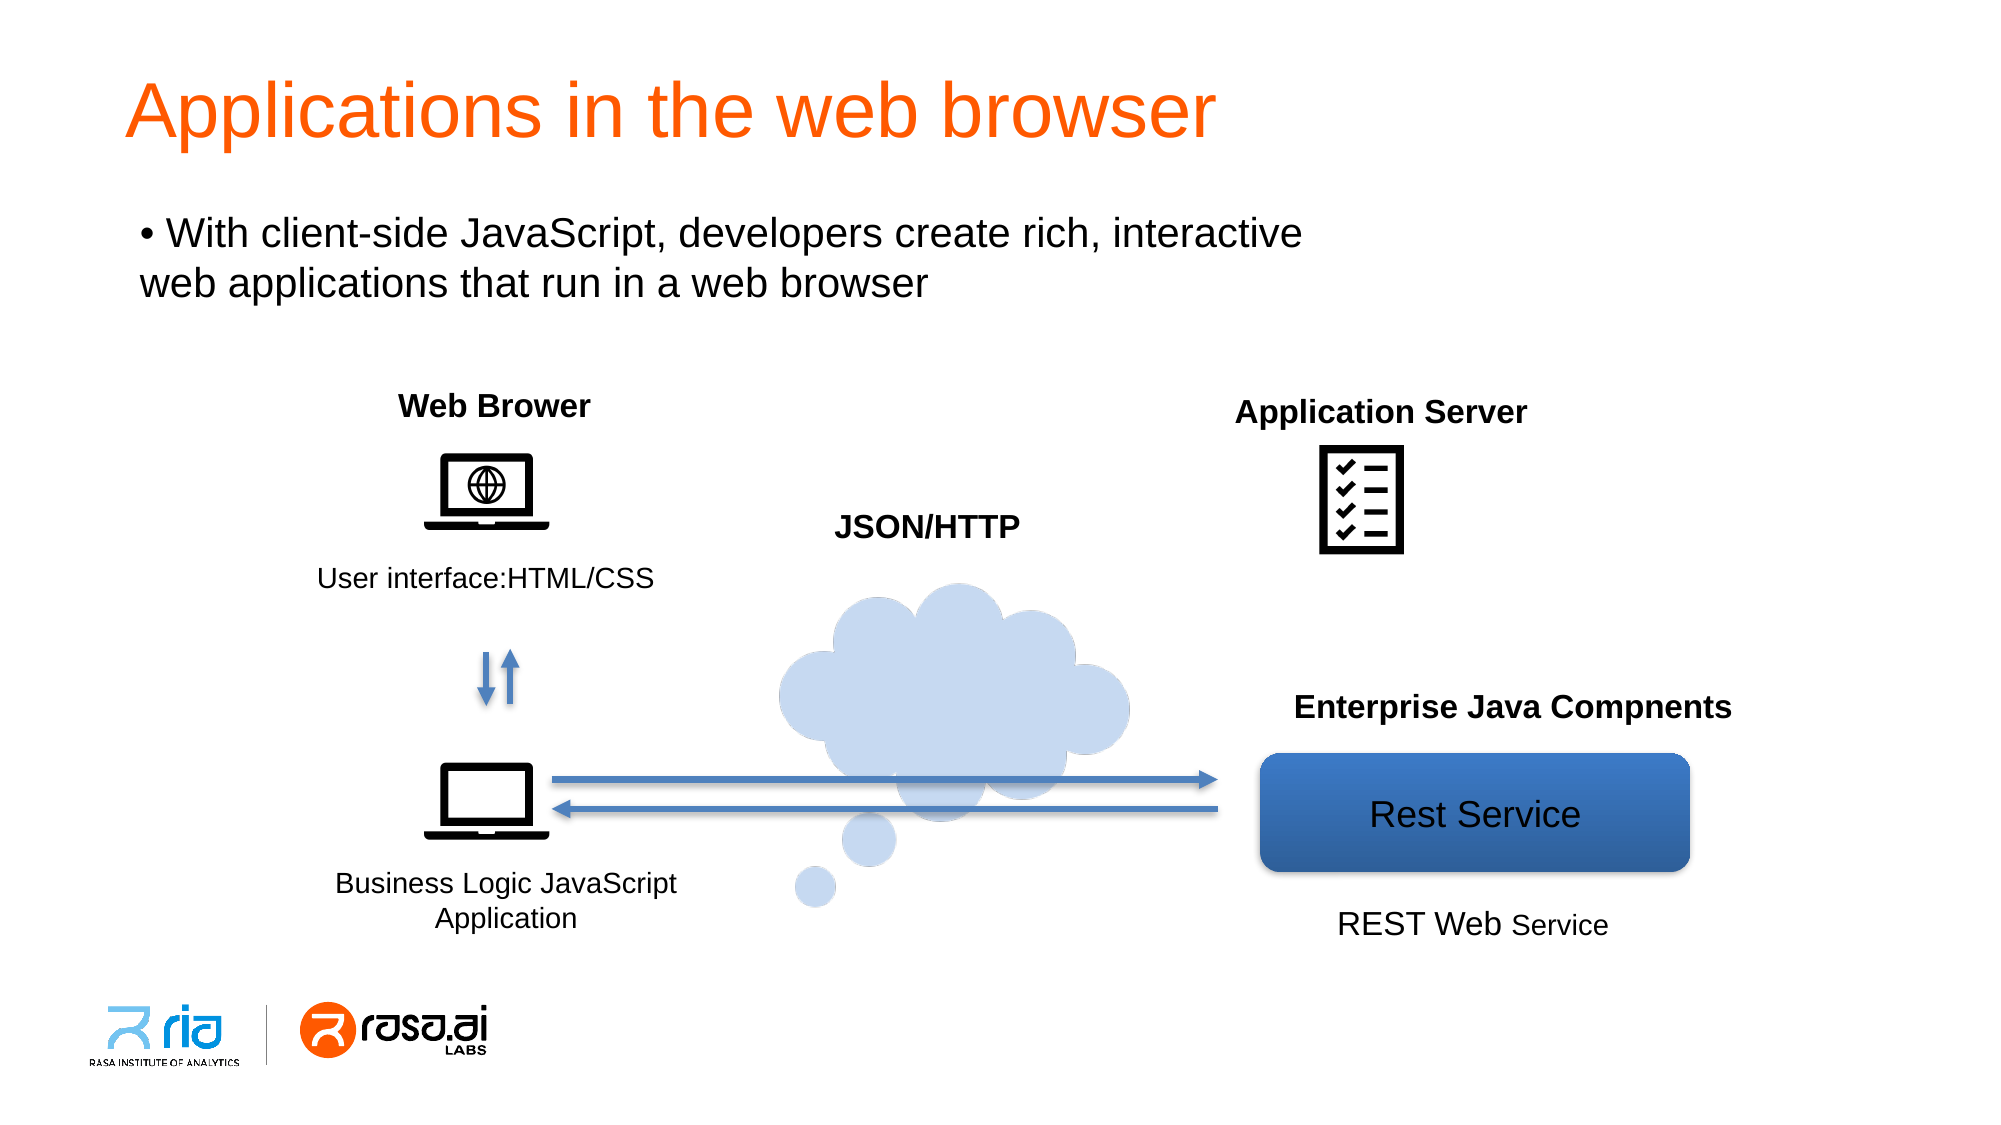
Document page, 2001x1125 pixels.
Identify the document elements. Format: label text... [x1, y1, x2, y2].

text_box • With client-side JavaScript, developers create rich, interactive web applications that run in a web browser [125, 198, 1691, 314]
picture [78, 992, 250, 1078]
title Applications in the web browser [125, 59, 1791, 154]
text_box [300, 376, 1752, 961]
